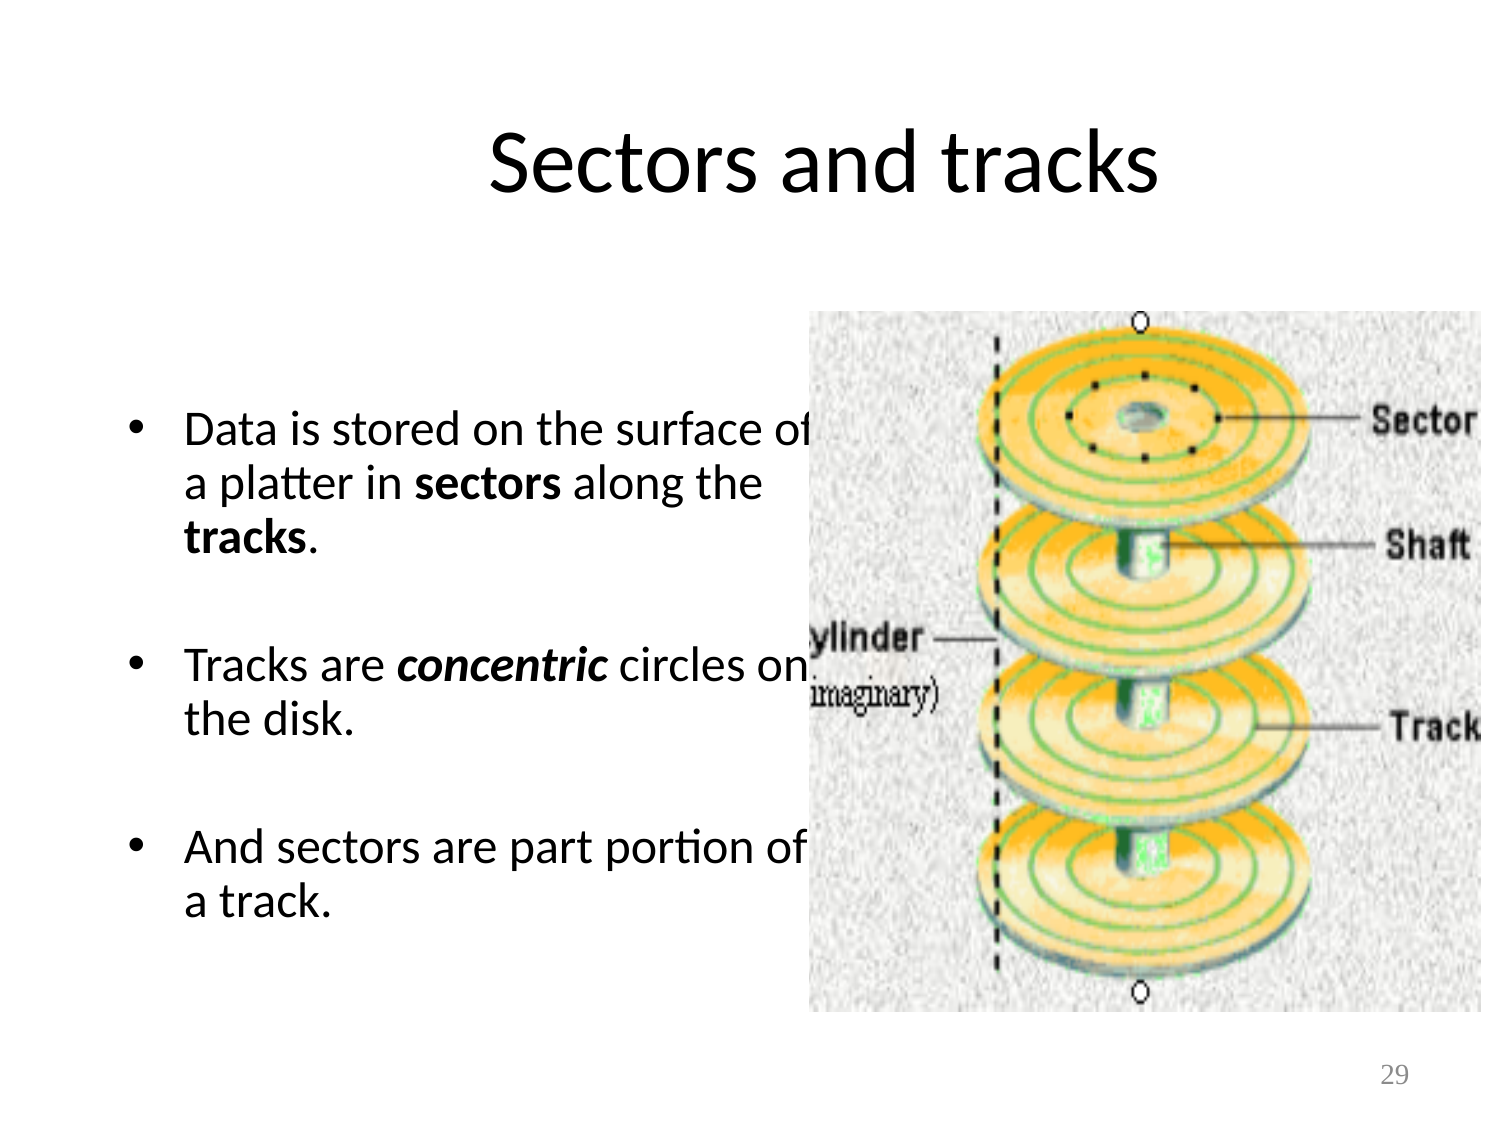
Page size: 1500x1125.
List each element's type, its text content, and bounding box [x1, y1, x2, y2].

list Data is stored on the surface of a platter in sectors along the tracks. Tracks are concentric circles on the disk. And sectors are part portion of a track. [112, 324, 803, 1000]
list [808, 311, 1481, 1012]
title Sectors and tracks [174, 62, 1475, 250]
slide_number 29 [1074, 1042, 1425, 1103]
